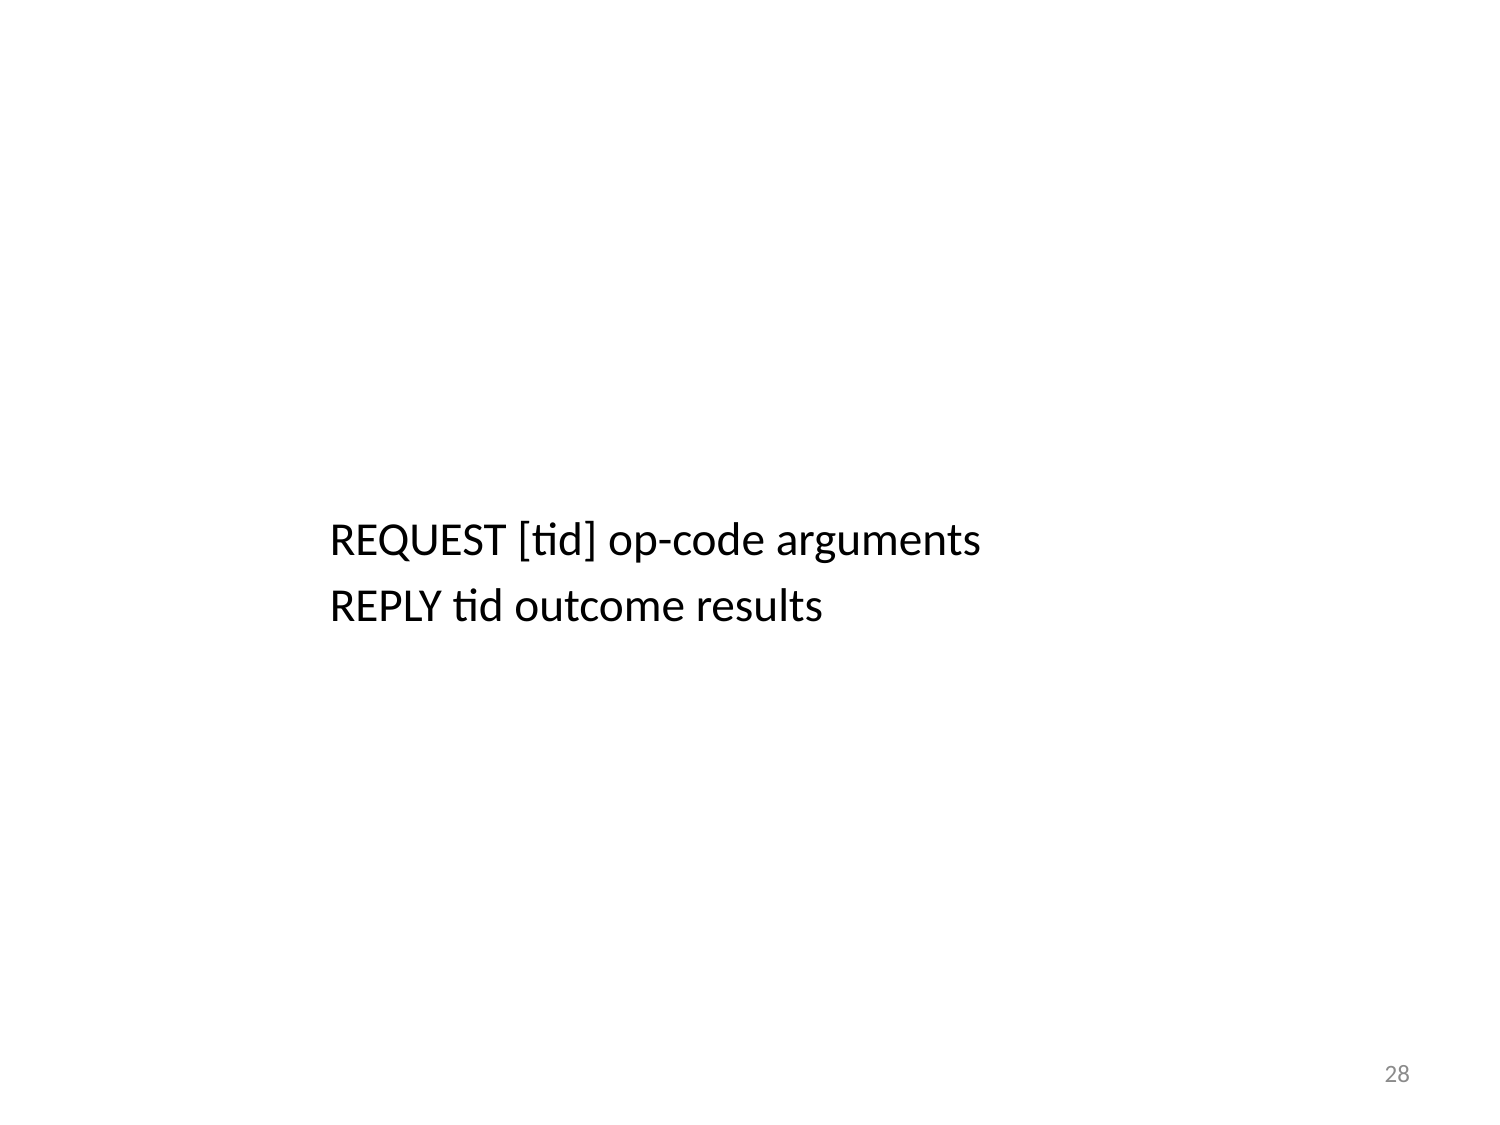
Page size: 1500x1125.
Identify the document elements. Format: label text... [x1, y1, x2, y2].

slide_number 28 [1074, 1042, 1425, 1103]
list REQUEST [tid] op-code arguments REPLY tid outcome results [314, 500, 1238, 643]
